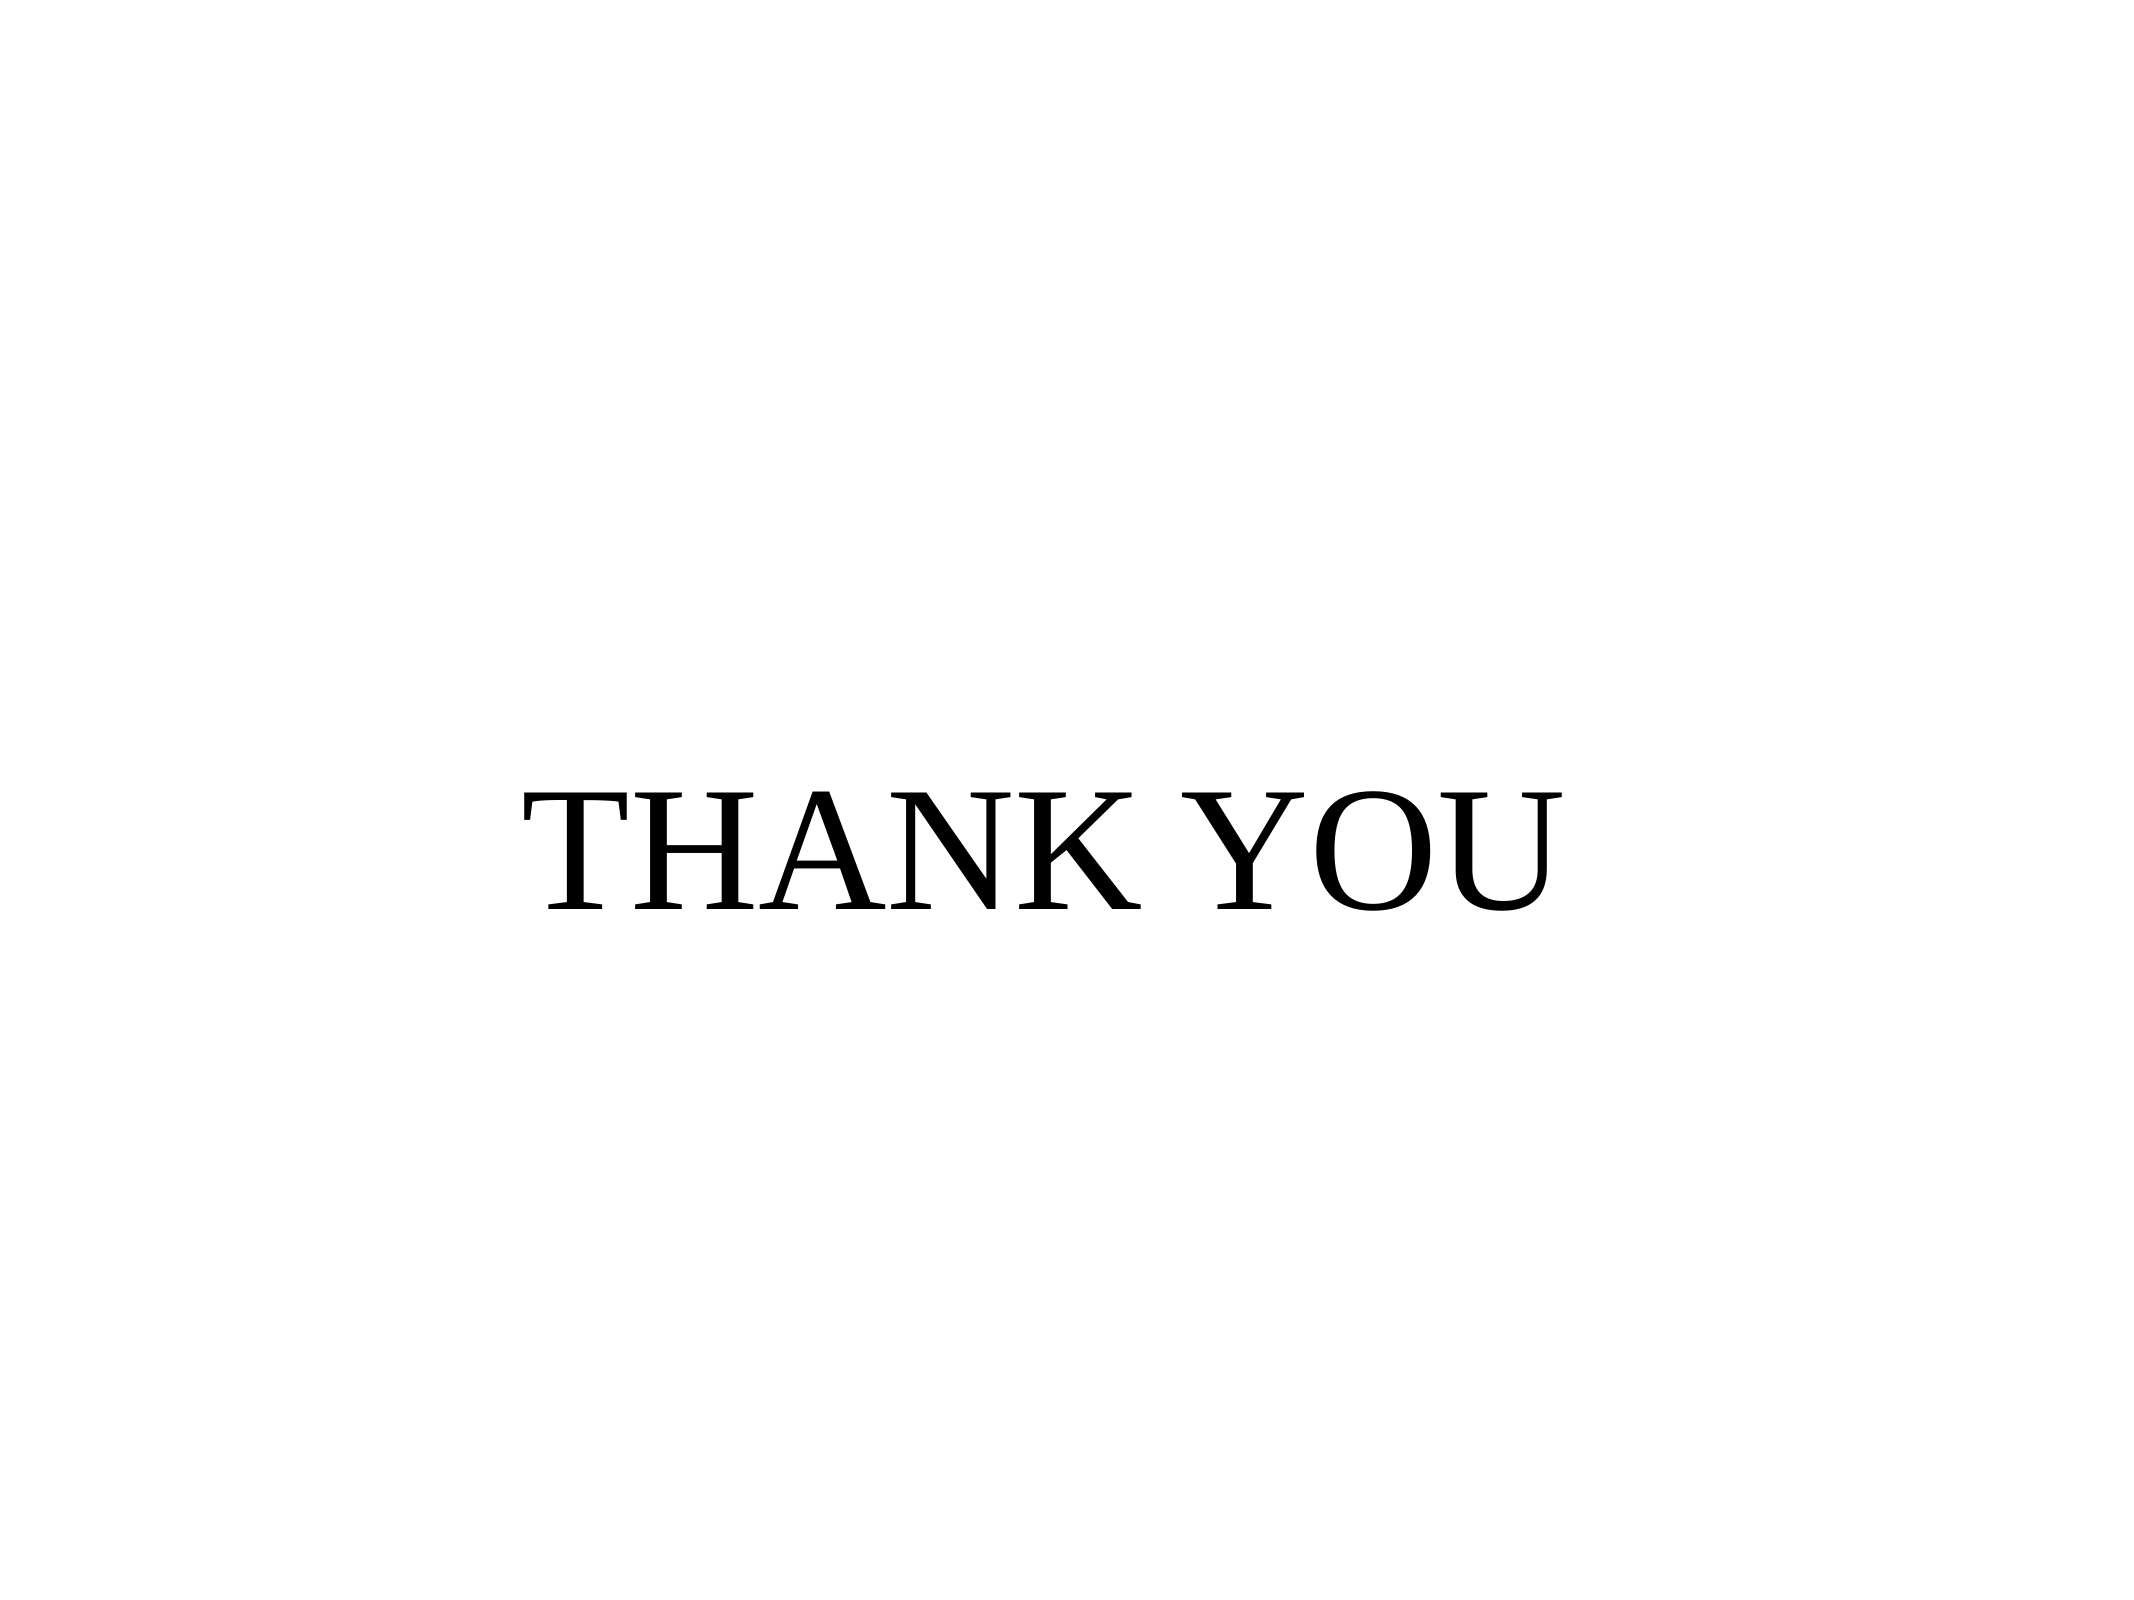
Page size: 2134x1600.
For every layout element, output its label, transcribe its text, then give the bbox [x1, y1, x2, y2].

list THANK YOU [301, 337, 2053, 1459]
